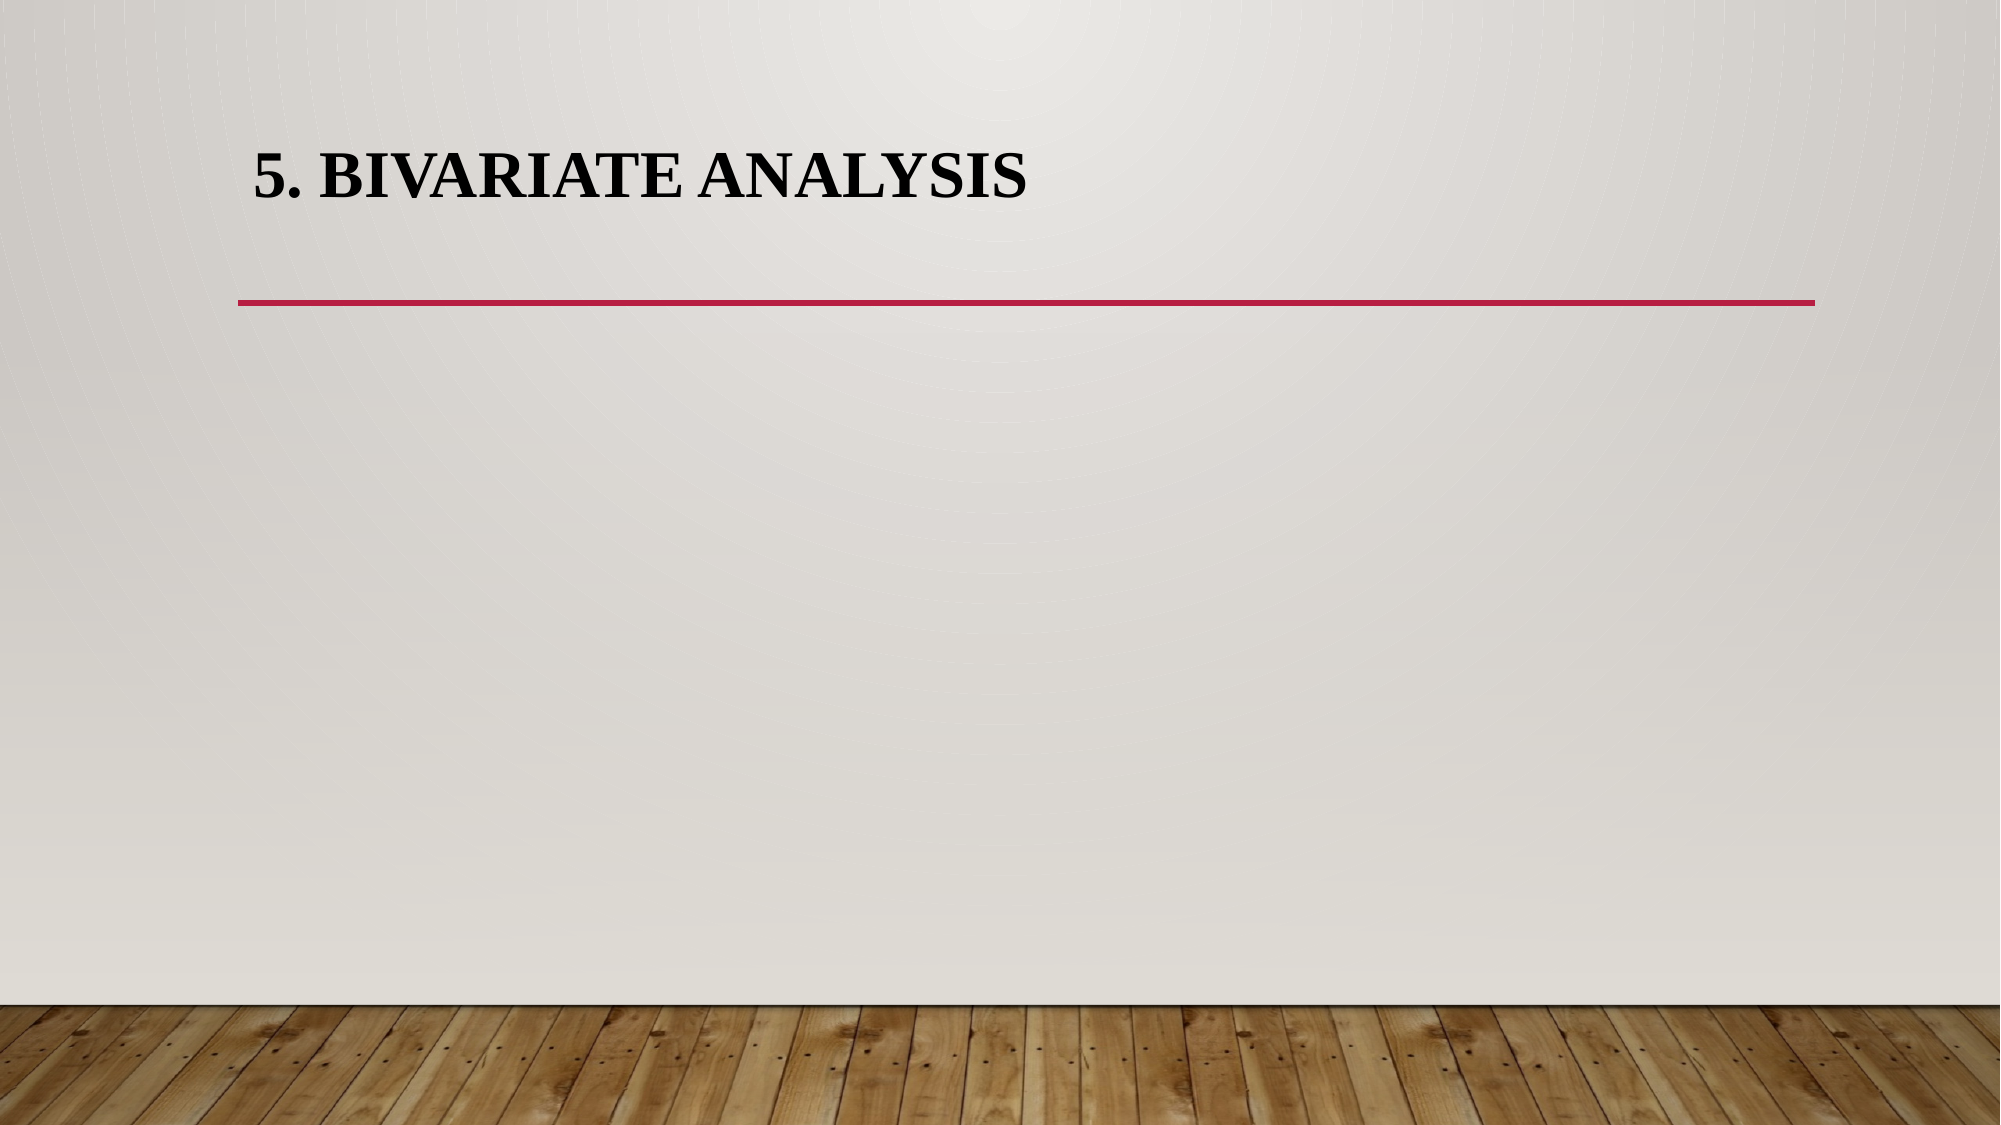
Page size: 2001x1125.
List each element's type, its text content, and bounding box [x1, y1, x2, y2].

picture [0, 1005, 2000, 1125]
title 5. Bivariate Analysis [238, 131, 1814, 305]
